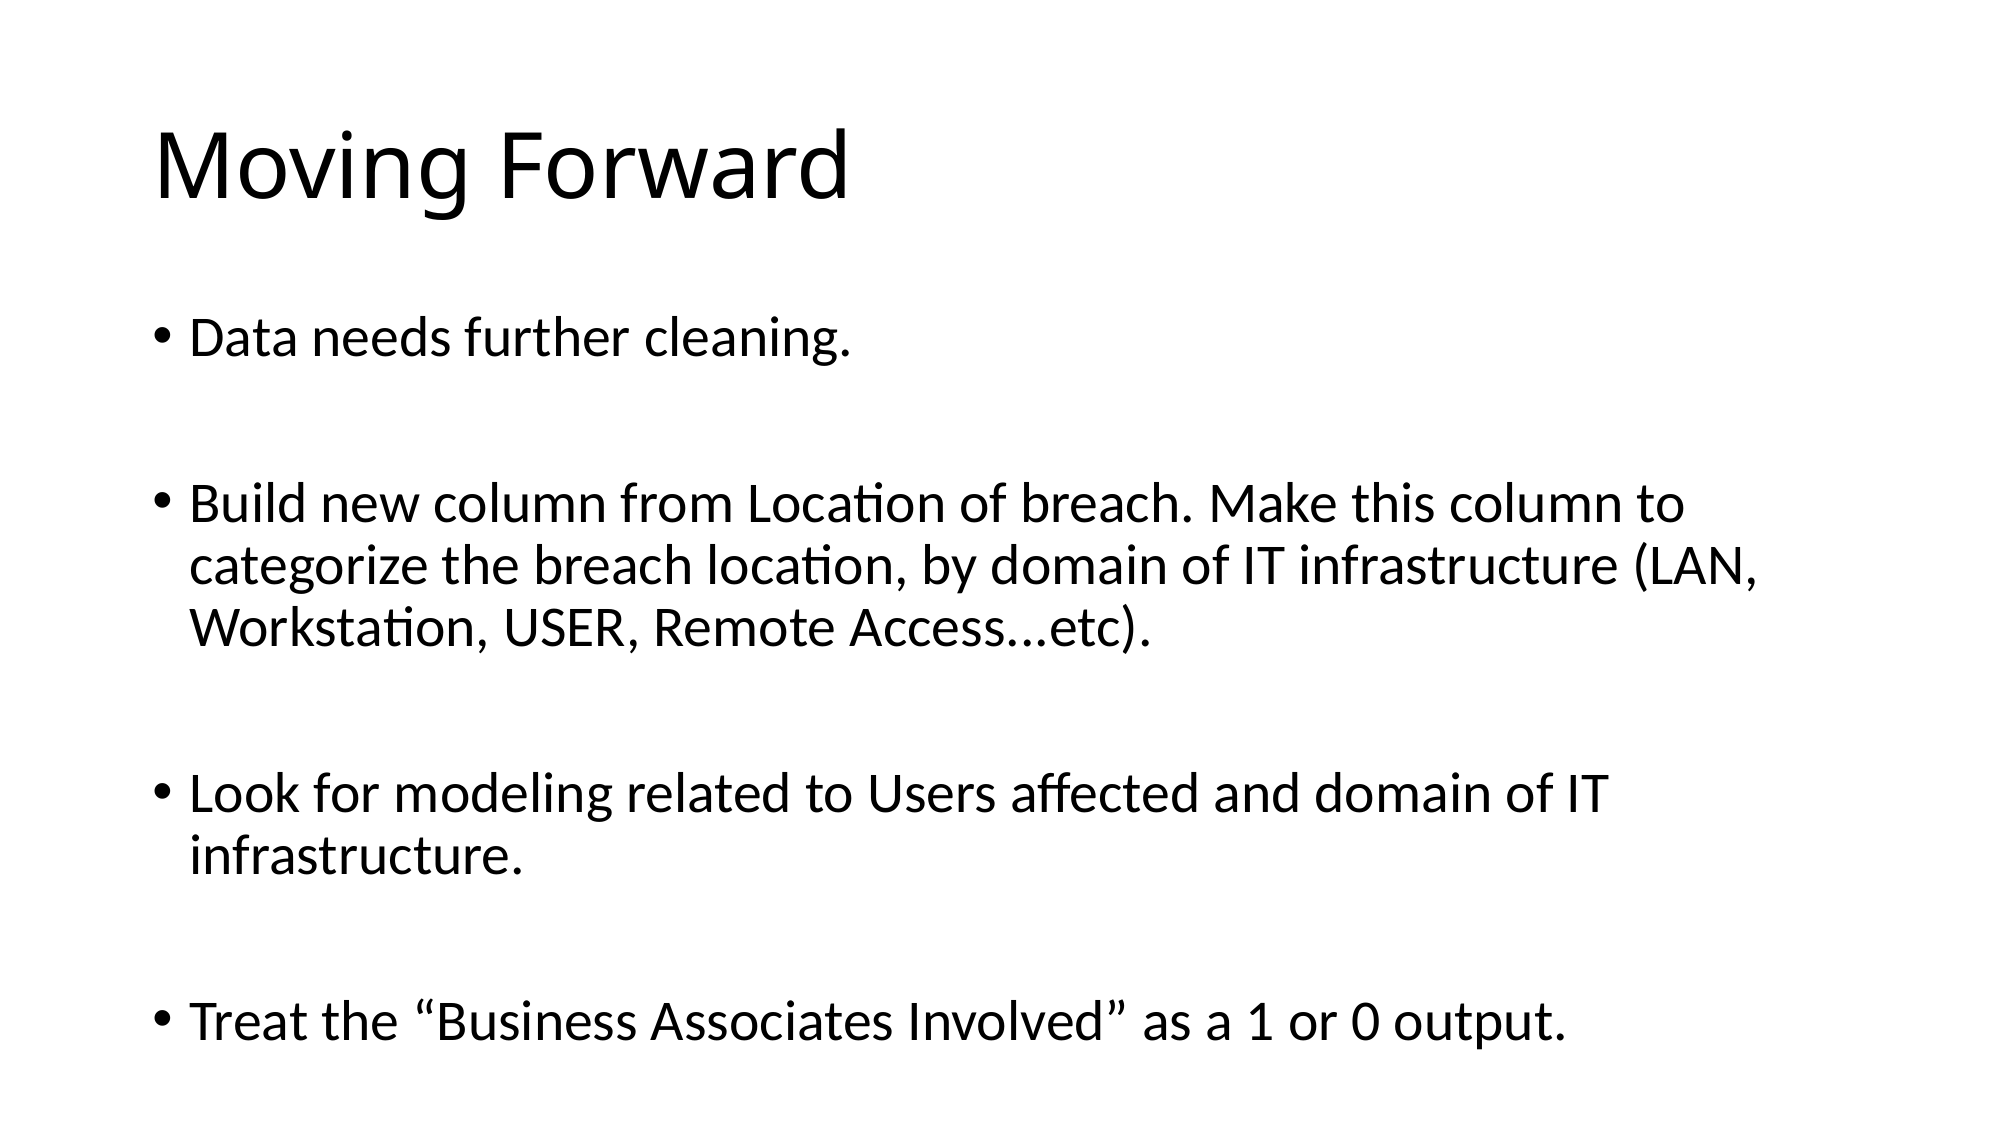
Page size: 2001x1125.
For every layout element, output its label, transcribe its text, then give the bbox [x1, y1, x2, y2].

list Data needs further cleaning. Build new column from Location of breach. Make this column to categorize the breach location, by domain of IT infrastructure (LAN, Workstation, USER, Remote Access...etc). Look for modeling related to Users affected and domain of IT infrastructure. Treat the “Business Associates Involved” as a 1 or 0 output. [137, 299, 1863, 1066]
title Moving Forward [137, 59, 1863, 278]
